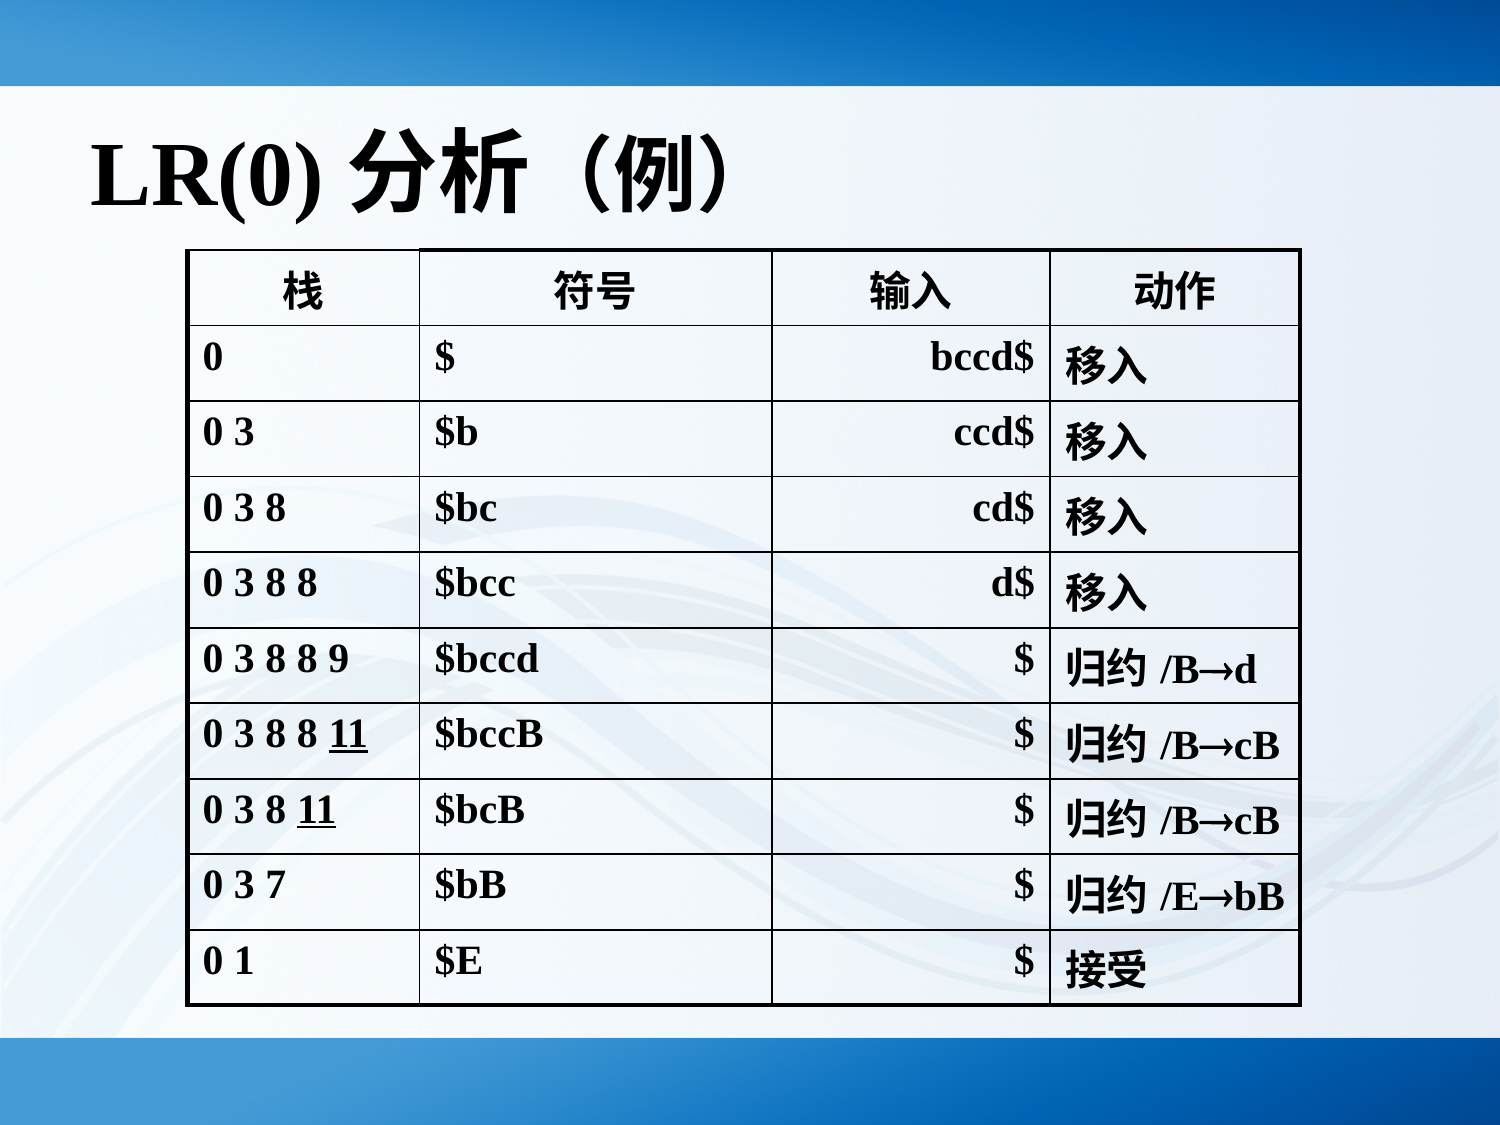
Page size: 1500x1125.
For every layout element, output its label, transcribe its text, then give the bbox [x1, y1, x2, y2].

table_cell $bccd [420, 629, 771, 702]
table_cell $b [420, 402, 771, 476]
table_cell 0 [190, 326, 419, 400]
table_cell 归约/BcB [1051, 704, 1298, 778]
table_cell 0 3 [190, 402, 419, 476]
table_header 符号 [420, 252, 771, 325]
table_cell $E [420, 931, 771, 1003]
title LR(0)分析（例） [75, 105, 1425, 233]
table_cell 0 3 8 8 9 [190, 629, 419, 702]
table_header 栈 [190, 251, 419, 325]
table_cell $bcc [420, 553, 771, 627]
table_cell ccd$ [773, 402, 1049, 476]
table_cell 接受 [1051, 931, 1298, 1003]
table_cell $ [773, 931, 1049, 1003]
table_cell $ [773, 780, 1049, 853]
table_cell 移入 [1051, 326, 1298, 400]
table_cell $ [420, 326, 771, 400]
table_cell 0 3 8 [190, 477, 419, 551]
table_cell $bc [420, 477, 771, 551]
table_cell 归约/BcB [1051, 780, 1298, 853]
table_header 输入 [773, 252, 1049, 325]
table_cell d$ [773, 553, 1049, 627]
table_cell 归约/Bd [1051, 629, 1298, 702]
table_cell 移入 [1051, 553, 1298, 627]
table_cell 归约/EbB [1051, 855, 1298, 929]
table_cell $bccB [420, 704, 771, 778]
table_cell $bB [420, 855, 771, 929]
table_cell $bcB [420, 780, 771, 853]
table_cell 0 3 8 11 [190, 780, 419, 853]
table_cell cd$ [773, 477, 1049, 551]
table_cell 0 3 7 [190, 855, 419, 929]
table_cell 移入 [1051, 402, 1298, 476]
table_cell 移入 [1051, 477, 1298, 551]
table_cell 0 3 8 8 [190, 553, 419, 627]
table_cell $ [773, 855, 1049, 929]
table_cell 0 1 [190, 931, 419, 1003]
table_cell 0 3 8 8 11 [190, 704, 419, 778]
table_header 动作 [1051, 252, 1298, 325]
picture [0, 0, 1500, 1125]
table_cell bccd$ [773, 326, 1049, 400]
table_cell $ [773, 704, 1049, 778]
table_cell $ [773, 629, 1049, 702]
